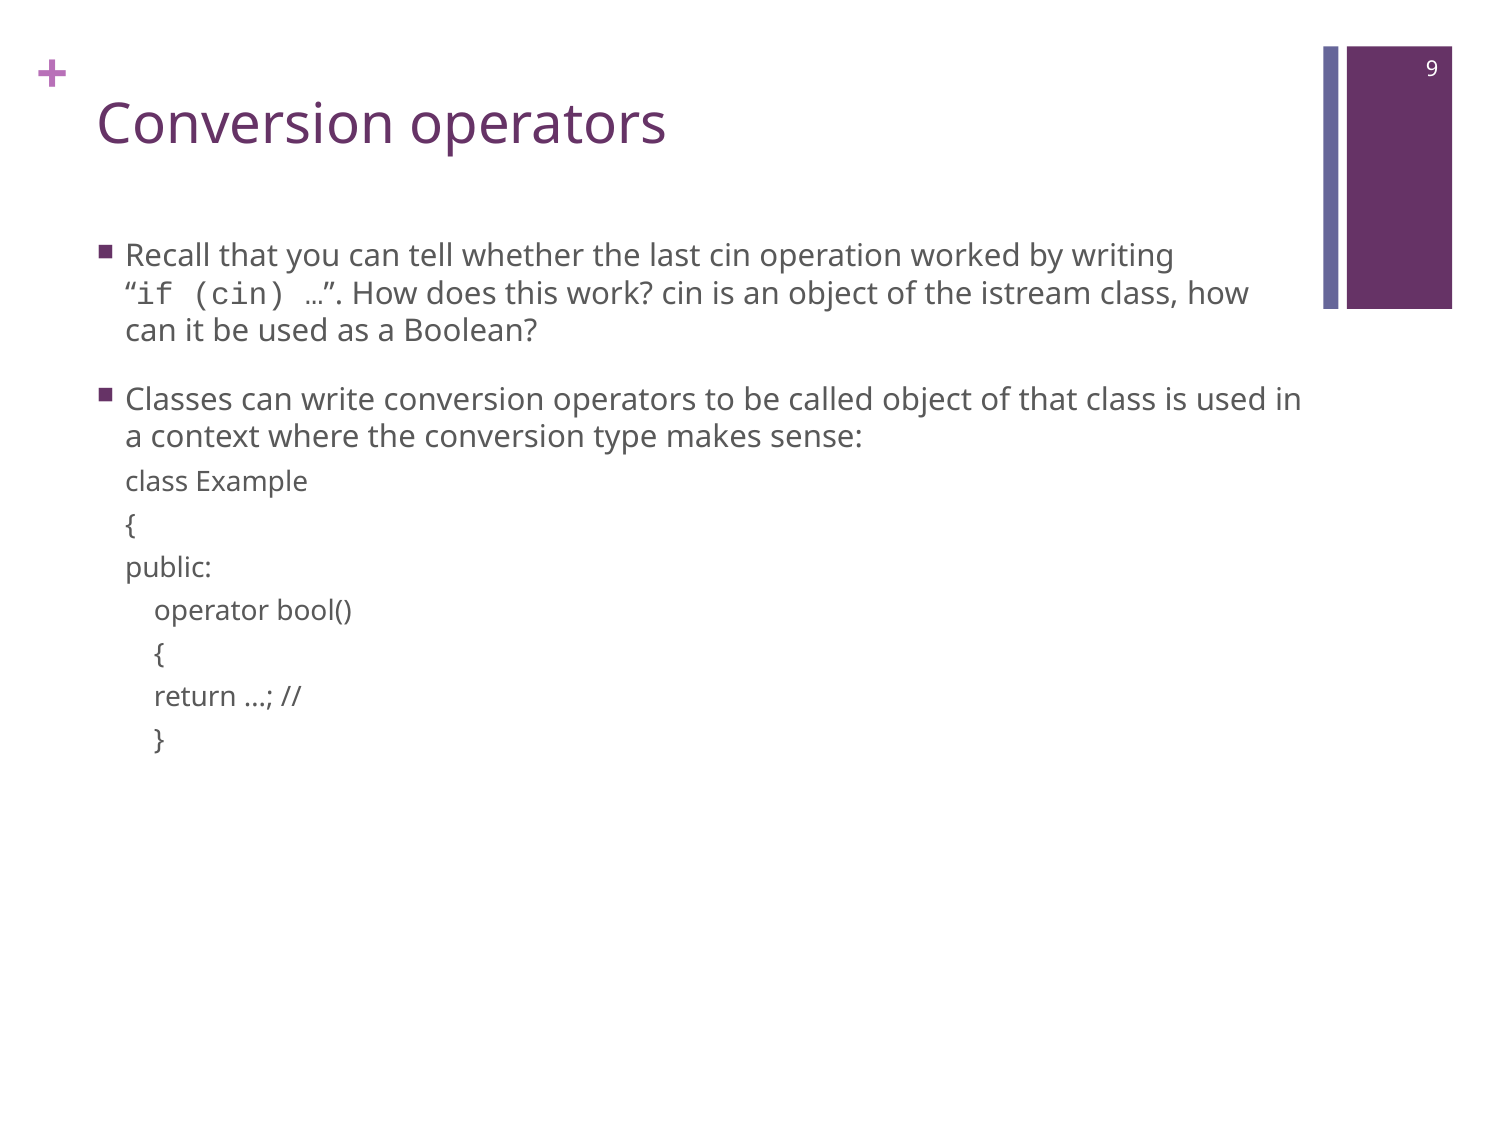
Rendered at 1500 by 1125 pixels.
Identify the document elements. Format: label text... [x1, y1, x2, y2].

list Recall that you can tell whether the last cin operation worked by writing “if (cin) …”. How does this work? cin is an object of the istream class, how can it be used as a Boolean? Classes can write conversion operators to be called object of that class is used in a context where the conversion type makes sense: class Example { public: operator bool() { return …; // } [81, 228, 1322, 895]
slide_number 9 [1362, 39, 1454, 100]
title Conversion operators [81, 79, 1322, 228]
